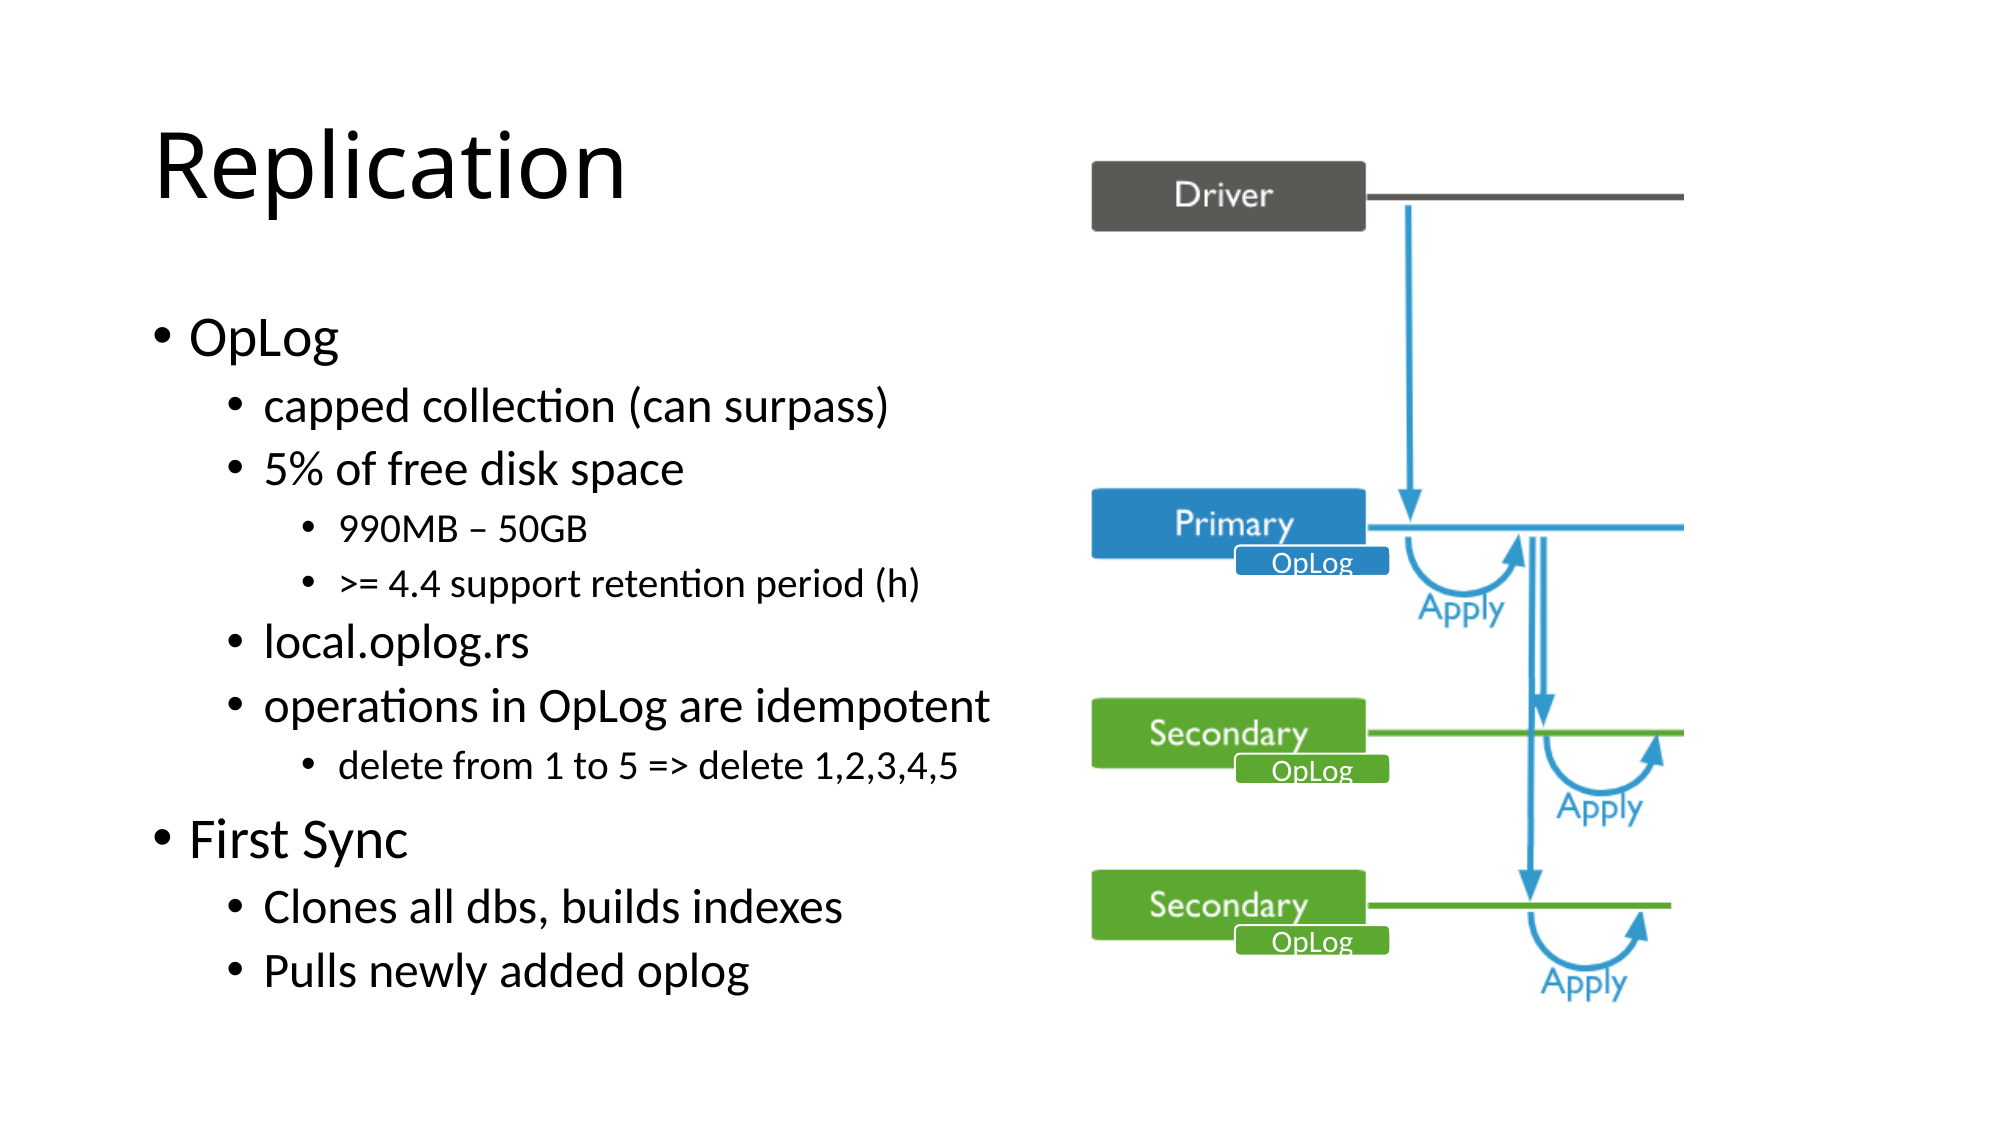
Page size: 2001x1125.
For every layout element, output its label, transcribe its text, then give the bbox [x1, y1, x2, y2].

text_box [1078, 152, 1684, 1028]
title Replication [137, 59, 1863, 278]
list OpLog capped collection (can surpass) 5% of free disk space 990MB – 50GB >= 4.4 support retention period (h) local.oplog.rs operations in OpLog are idempotent delete from 1 to 5 => delete 1,2,3,4,5 First Sync Clones all dbs, builds indexes Pulls newly added oplog [137, 299, 1054, 1014]
